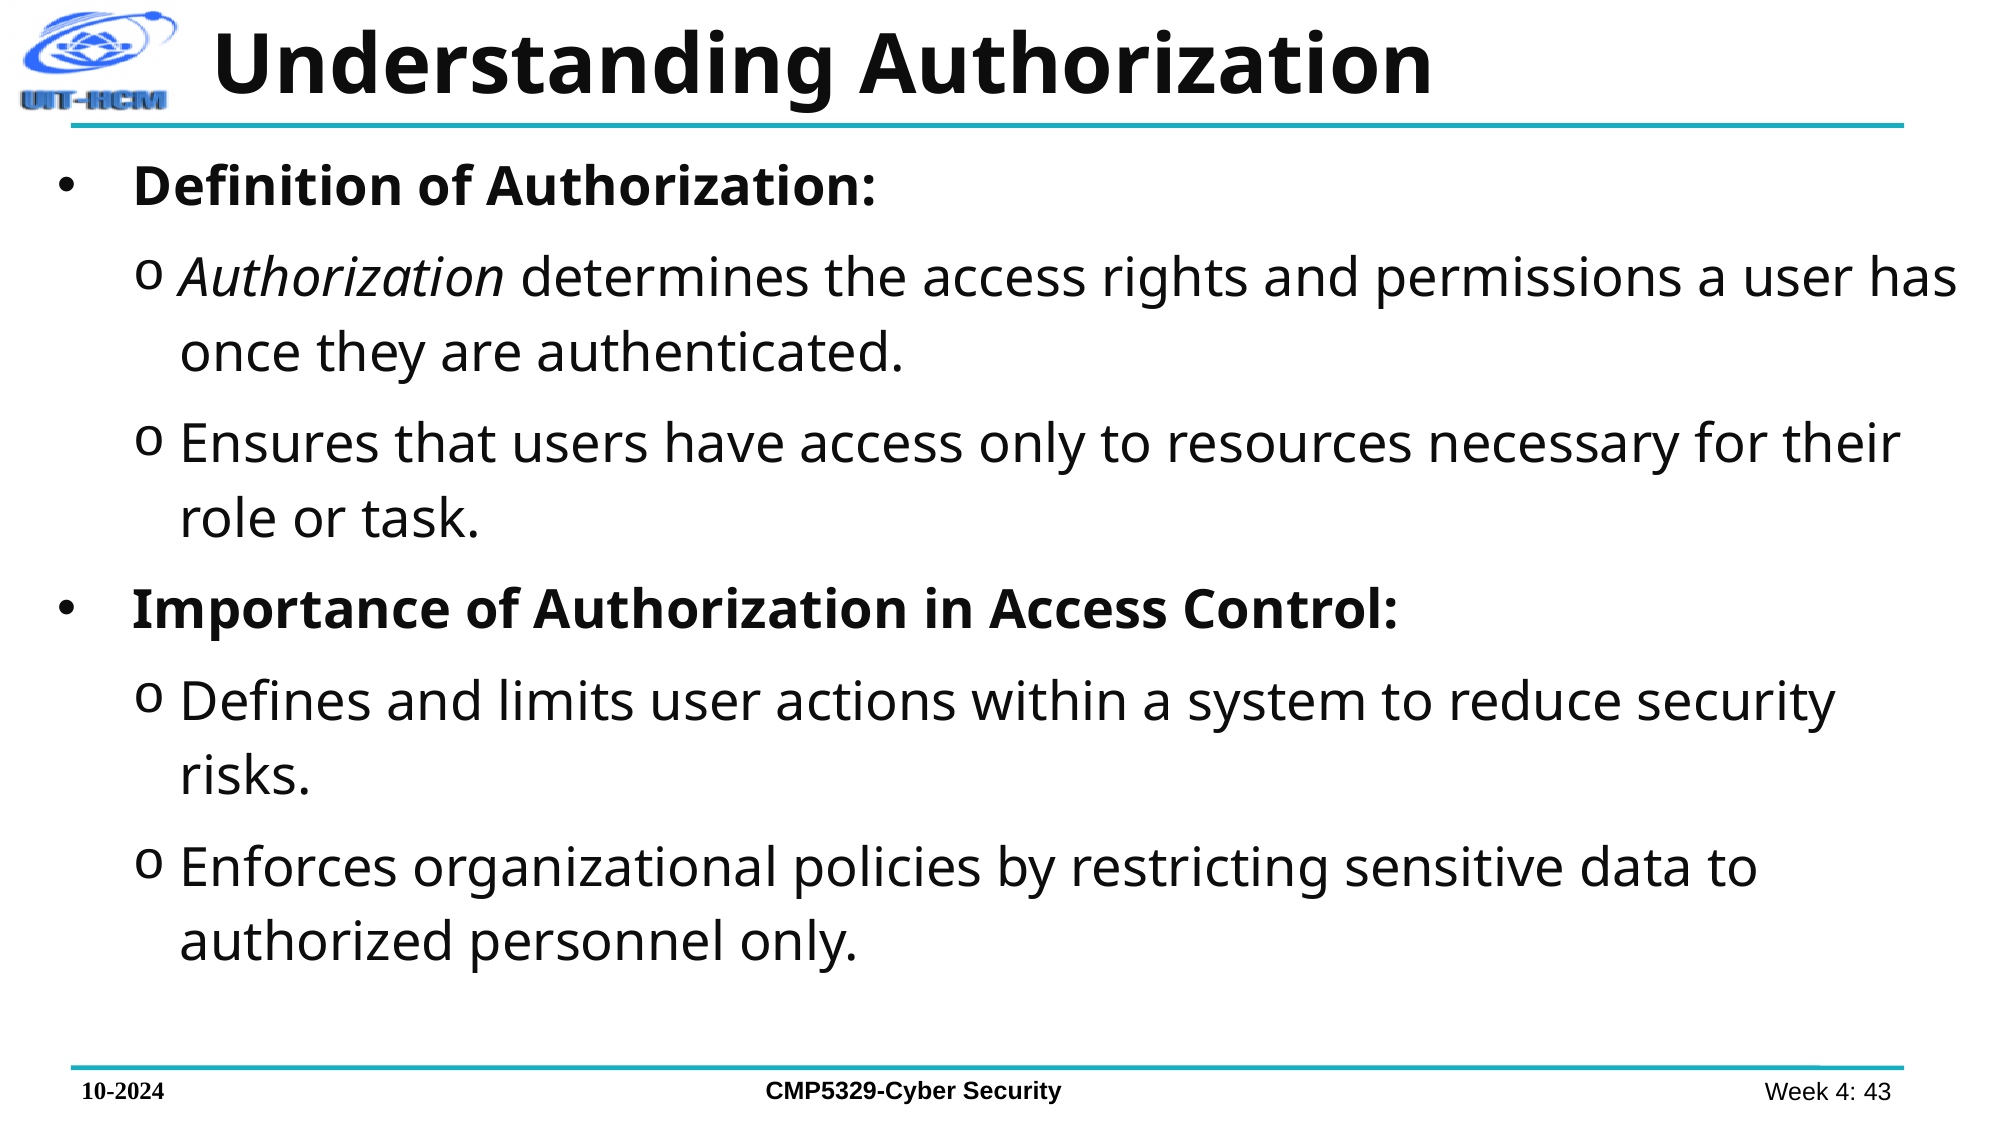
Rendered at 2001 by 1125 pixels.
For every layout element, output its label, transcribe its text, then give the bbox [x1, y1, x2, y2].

text_box Definition of Authorization: Authorization determines the access rights and permissions a user has once they are authenticated. Ensures that users have access only to resources necessary for their role or task. Importance of Authorization in Access Control: Defines and limits user actions within a system to reduce security risks. Enforces organizational policies by restricting sensitive data to authorized personnel only. [43, 133, 1981, 1071]
picture [1, 0, 196, 120]
title Understanding Authorization [196, 0, 1674, 126]
